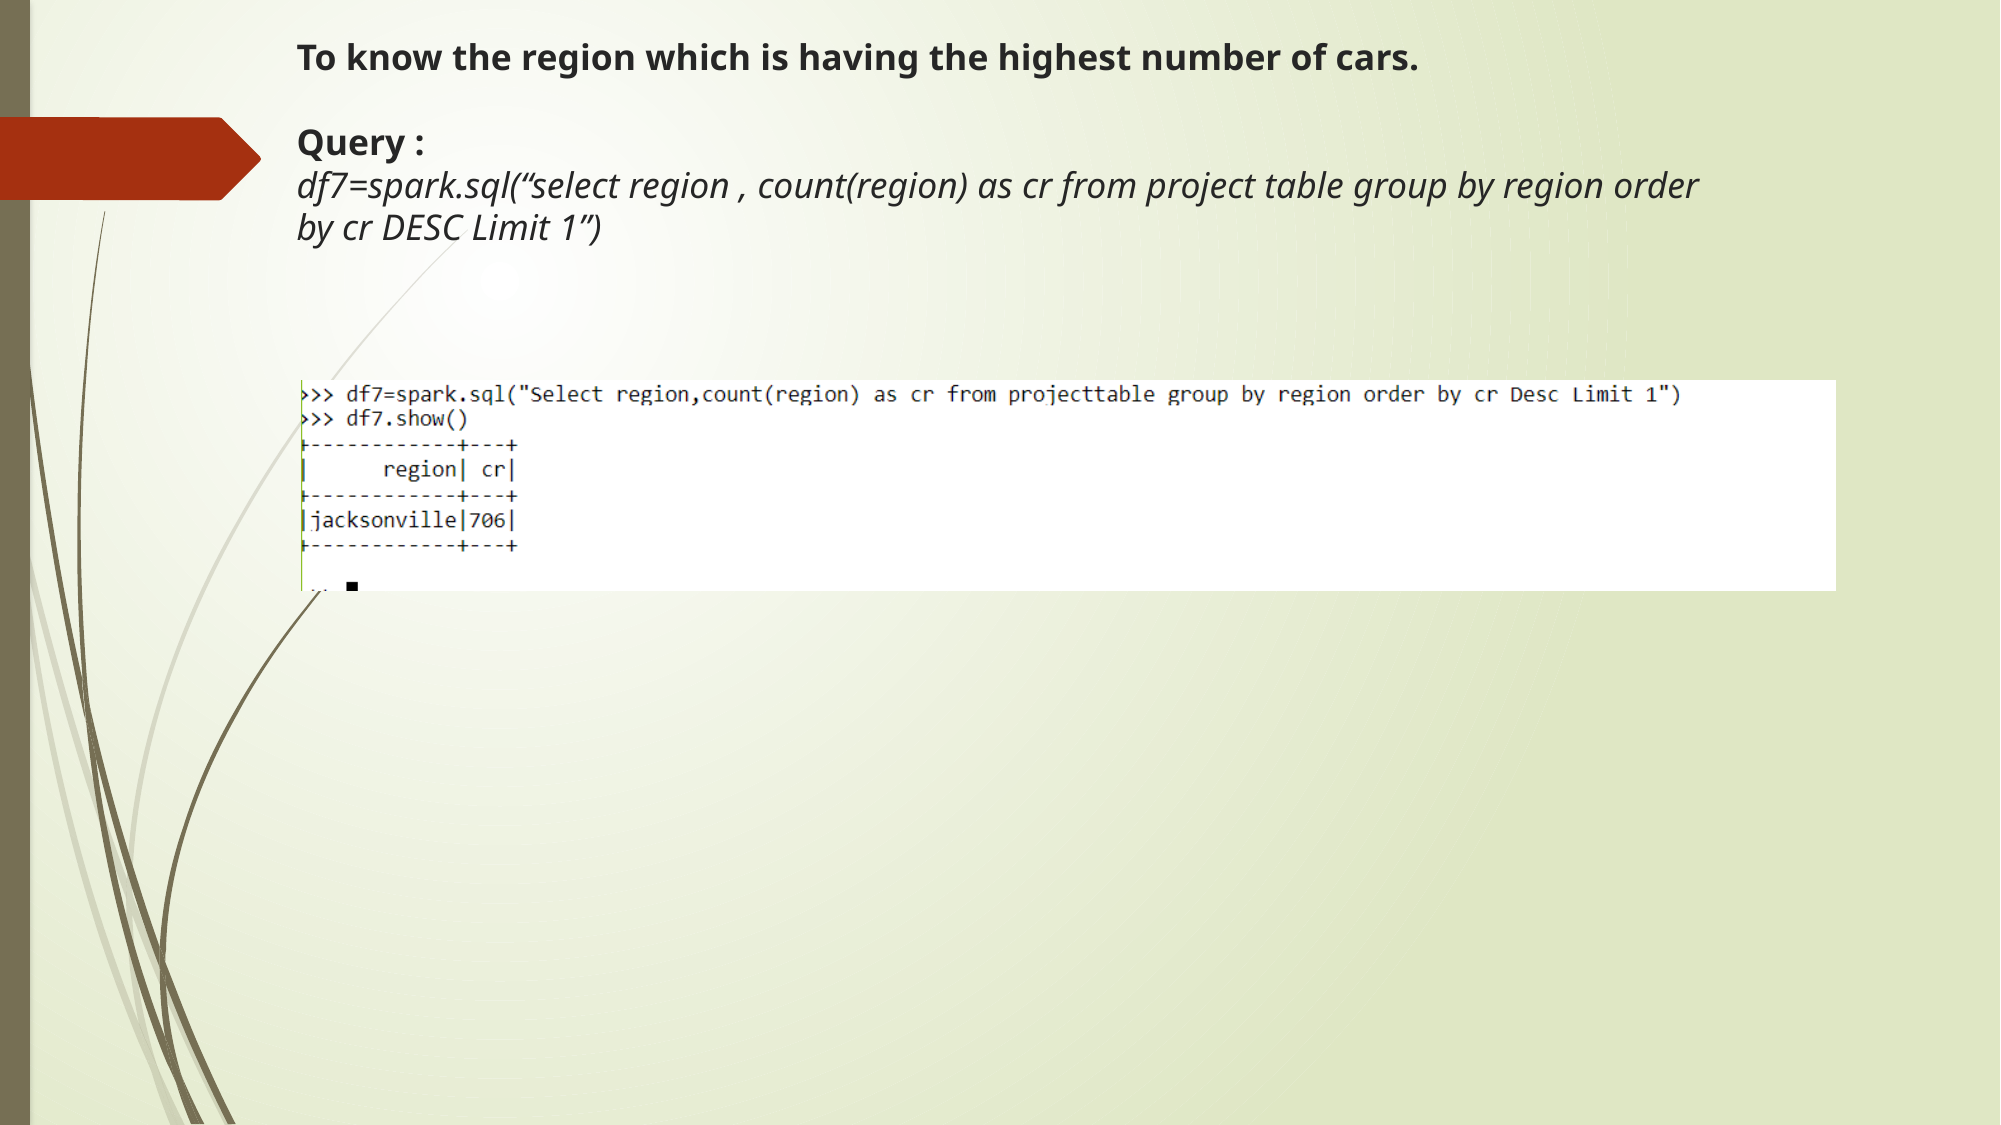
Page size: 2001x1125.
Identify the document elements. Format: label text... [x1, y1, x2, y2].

title To know the region which is having the highest number of cars. Query : df7=spark.sql(“select region , count(region) as cr from project table group by region order by cr DESC Limit 1”) [281, 27, 1750, 341]
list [301, 380, 1836, 592]
